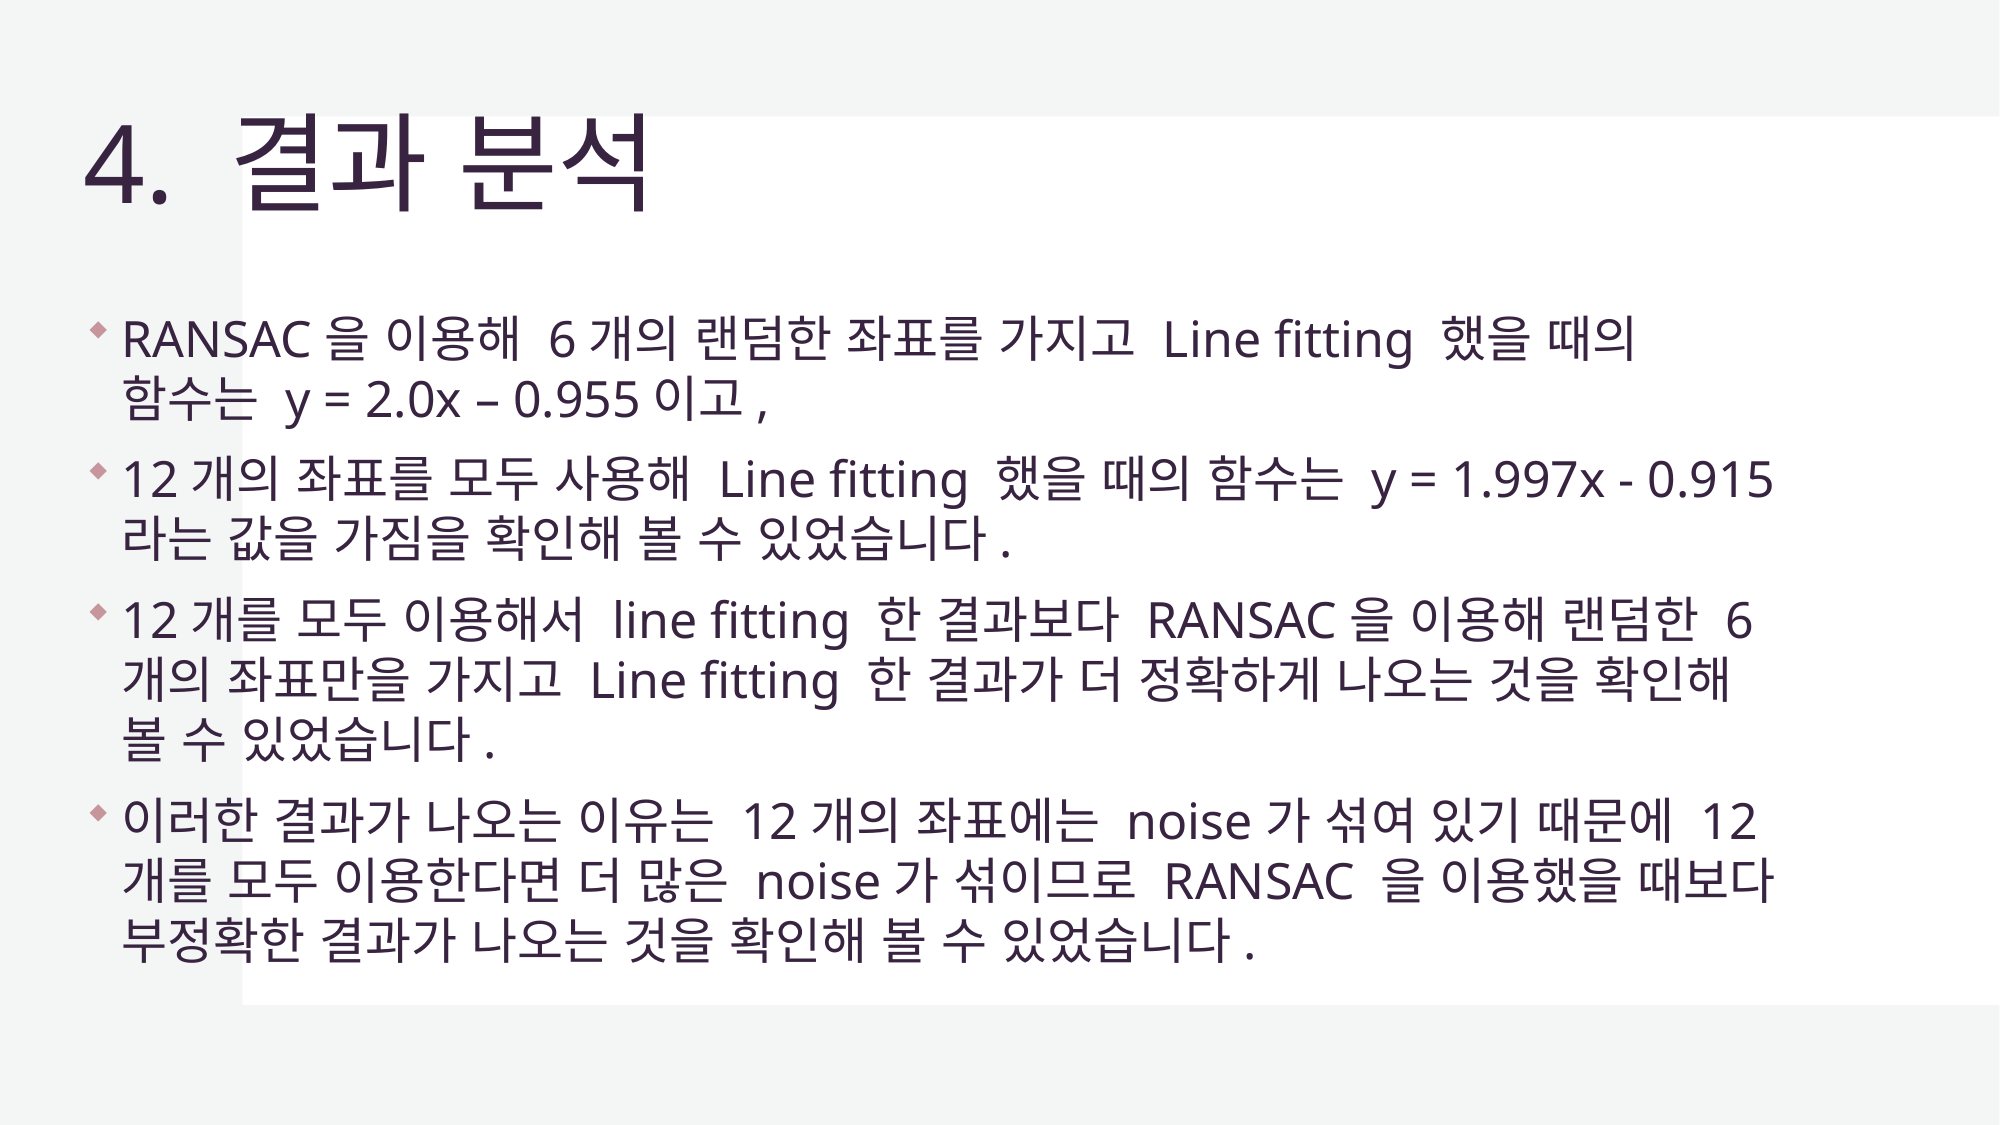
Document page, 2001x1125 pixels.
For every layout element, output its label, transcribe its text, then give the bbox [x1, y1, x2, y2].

title 4. 결과 분석 [68, 59, 1799, 278]
list RANSAC을 이용해 6개의 랜덤한 좌표를 가지고 Line fitting 했을 때의 함수는 y = 2.0x – 0.955이고, 12개의 좌표를 모두 사용해 Line fitting 했을 때의 함수는 y = 1.997x - 0.915라는 값을 가짐을 확인해 볼 수 있었습니다. 12개를 모두 이용해서 line fitting 한 결과보다 RANSAC을 이용해 랜덤한 6개의 좌표만을 가지고 Line fitting 한 결과가 더 정확하게 나오는 것을 확인해 볼 수 있었습니다. 이러한 결과가 나오는 이유는 12개의 좌표에는 noise가 섞여 있기 때문에 12개를 모두 이용한다면 더 많은 noise가 섞이므로 RANSAC 을 이용했을 때보다 부정확한 결과가 나오는 것을 확인해 볼 수 있었습니다. [68, 299, 1799, 990]
